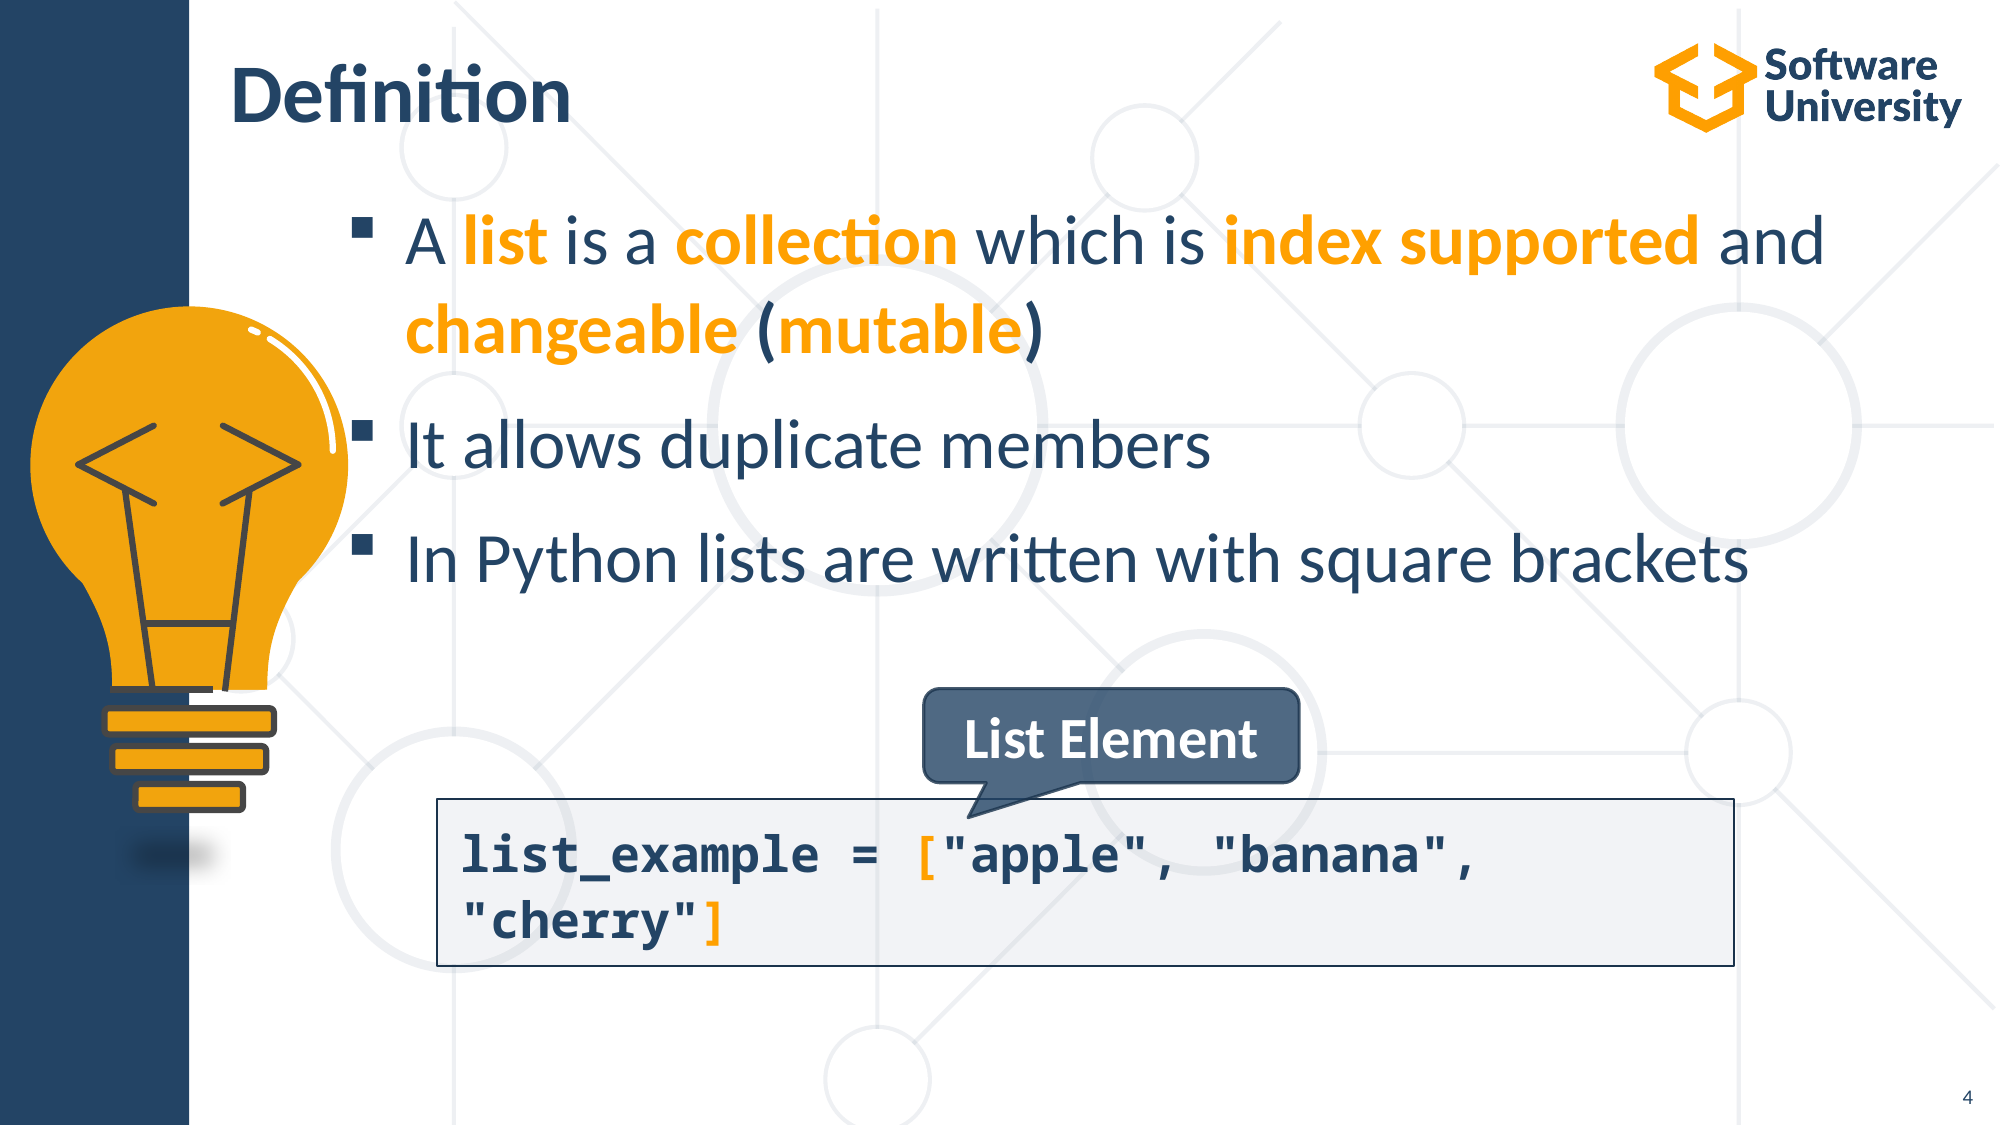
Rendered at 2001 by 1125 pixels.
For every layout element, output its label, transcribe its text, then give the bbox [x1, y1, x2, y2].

text_box 4 [1927, 1067, 1989, 1117]
list A list is a collection which is index supported and changeable (mutable) It allows duplicate members In Python lists are written with square brackets [328, 183, 1990, 1094]
text_box List Element [921, 686, 1302, 820]
picture [1641, 31, 1973, 145]
title Definition [212, 16, 1628, 162]
text_box list_example = ["apple", "banana", "cherry"] [436, 798, 1735, 966]
